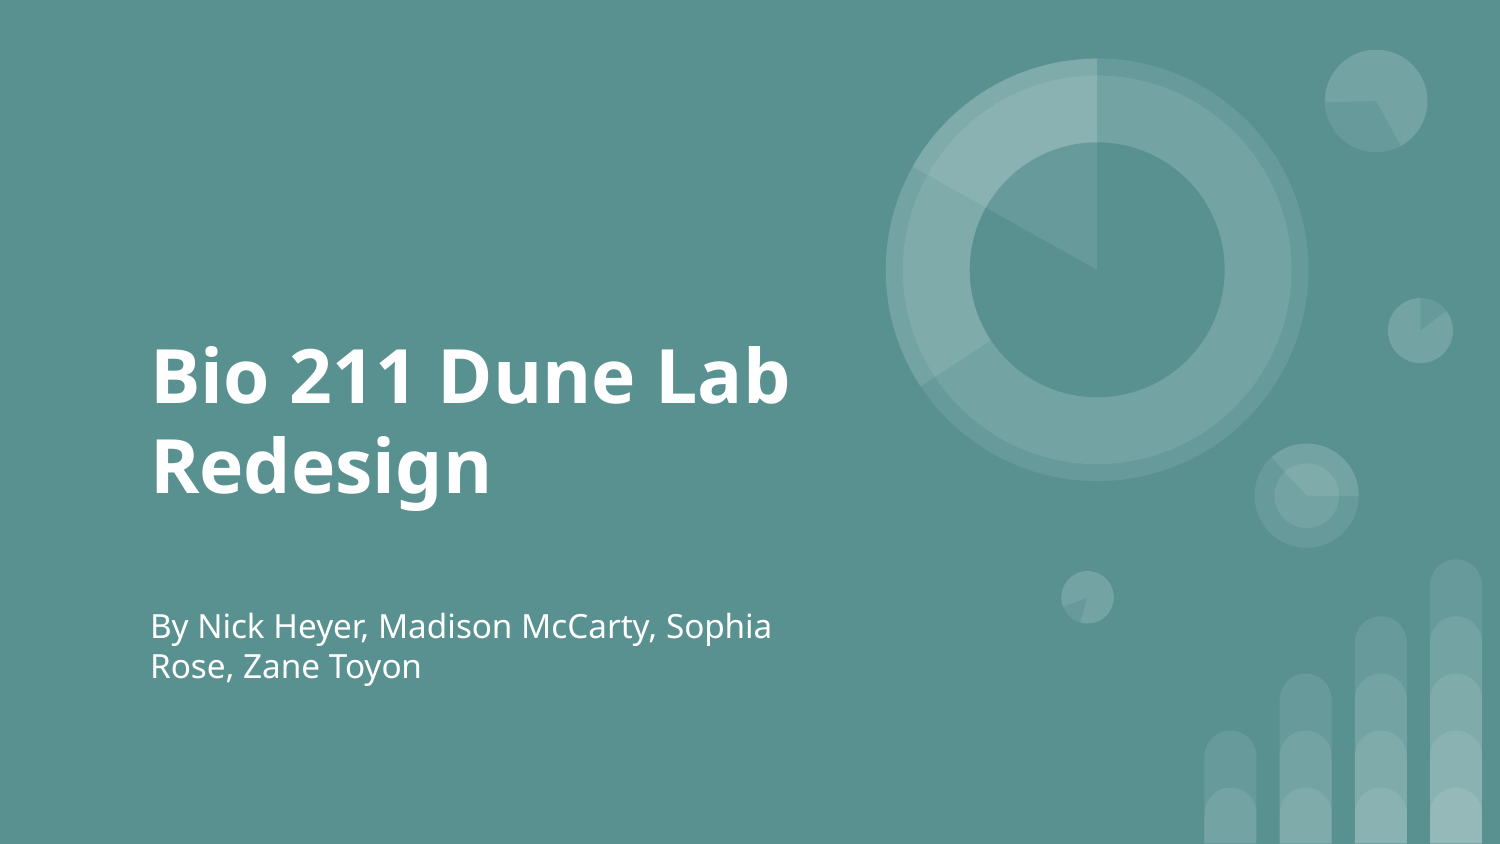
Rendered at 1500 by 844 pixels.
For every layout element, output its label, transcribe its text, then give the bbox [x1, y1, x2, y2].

title Bio 211 Dune Lab Redesign [135, 264, 834, 572]
subtitle By Nick Heyer, Madison McCarty, Sophia Rose, Zane Toyon [135, 589, 834, 704]
